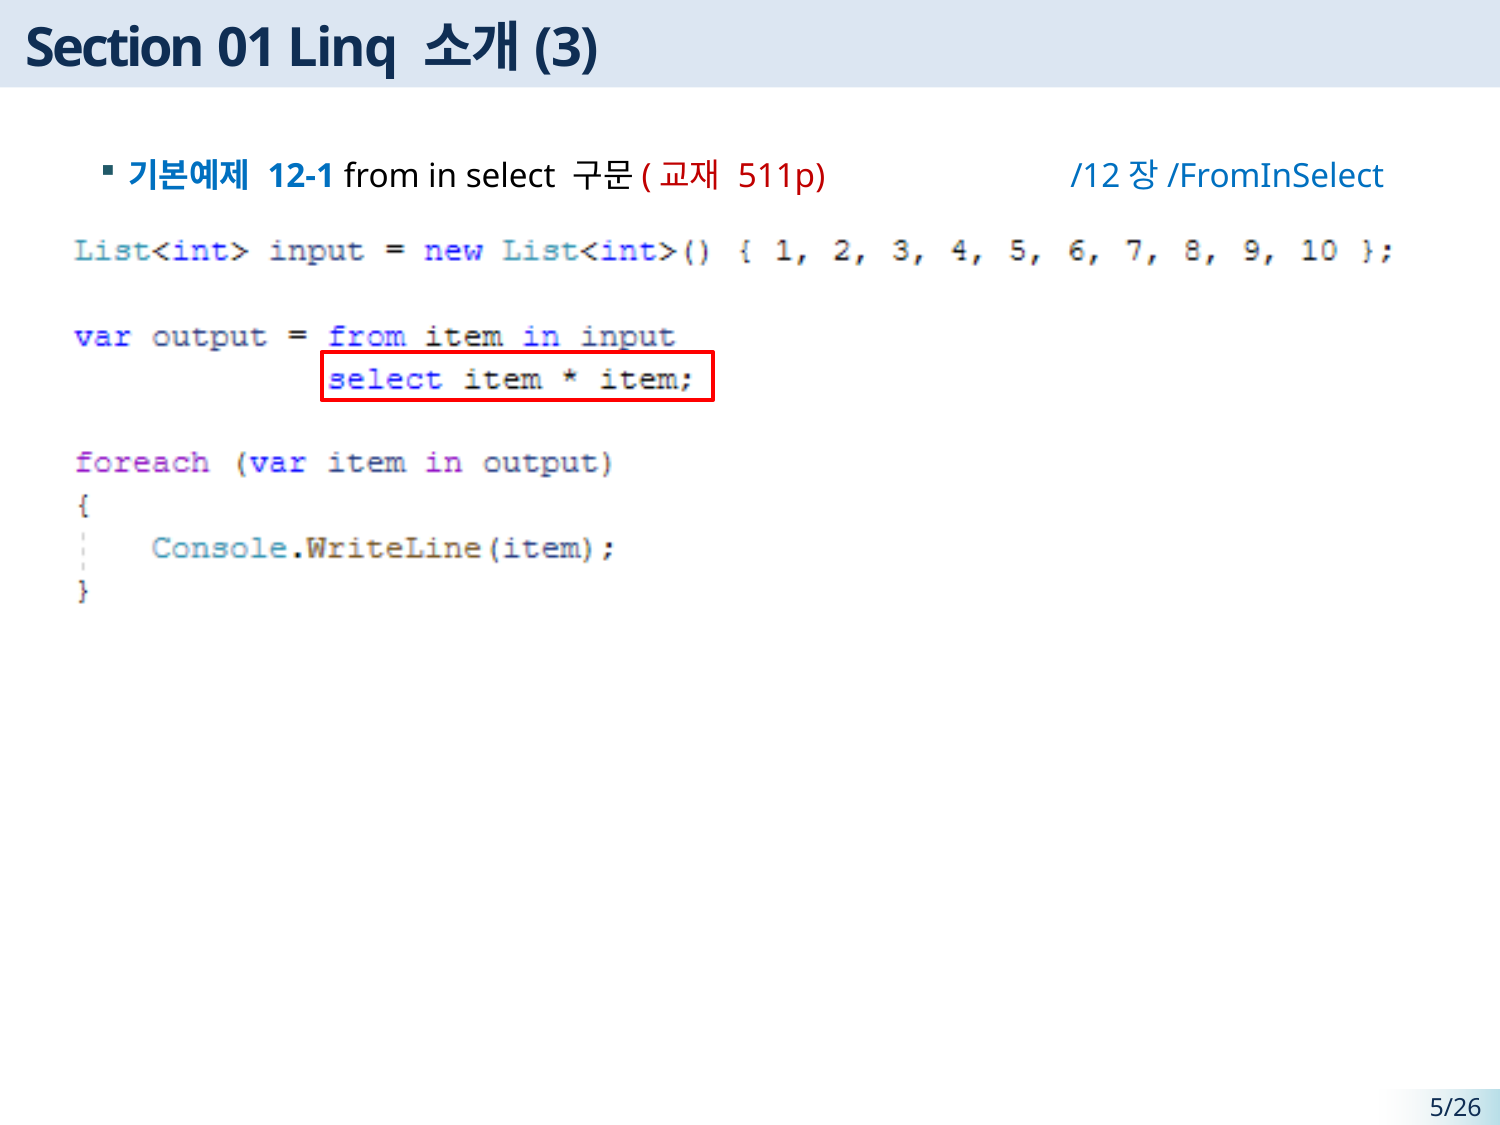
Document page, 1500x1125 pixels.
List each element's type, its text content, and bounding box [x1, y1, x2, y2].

list 기본예제 12-1 from in select 구문(교재 511p) /12장/FromInSelect [10, 126, 1481, 1057]
picture [59, 207, 1432, 630]
title Section 01 Linq 소개(3) [10, 5, 1500, 84]
